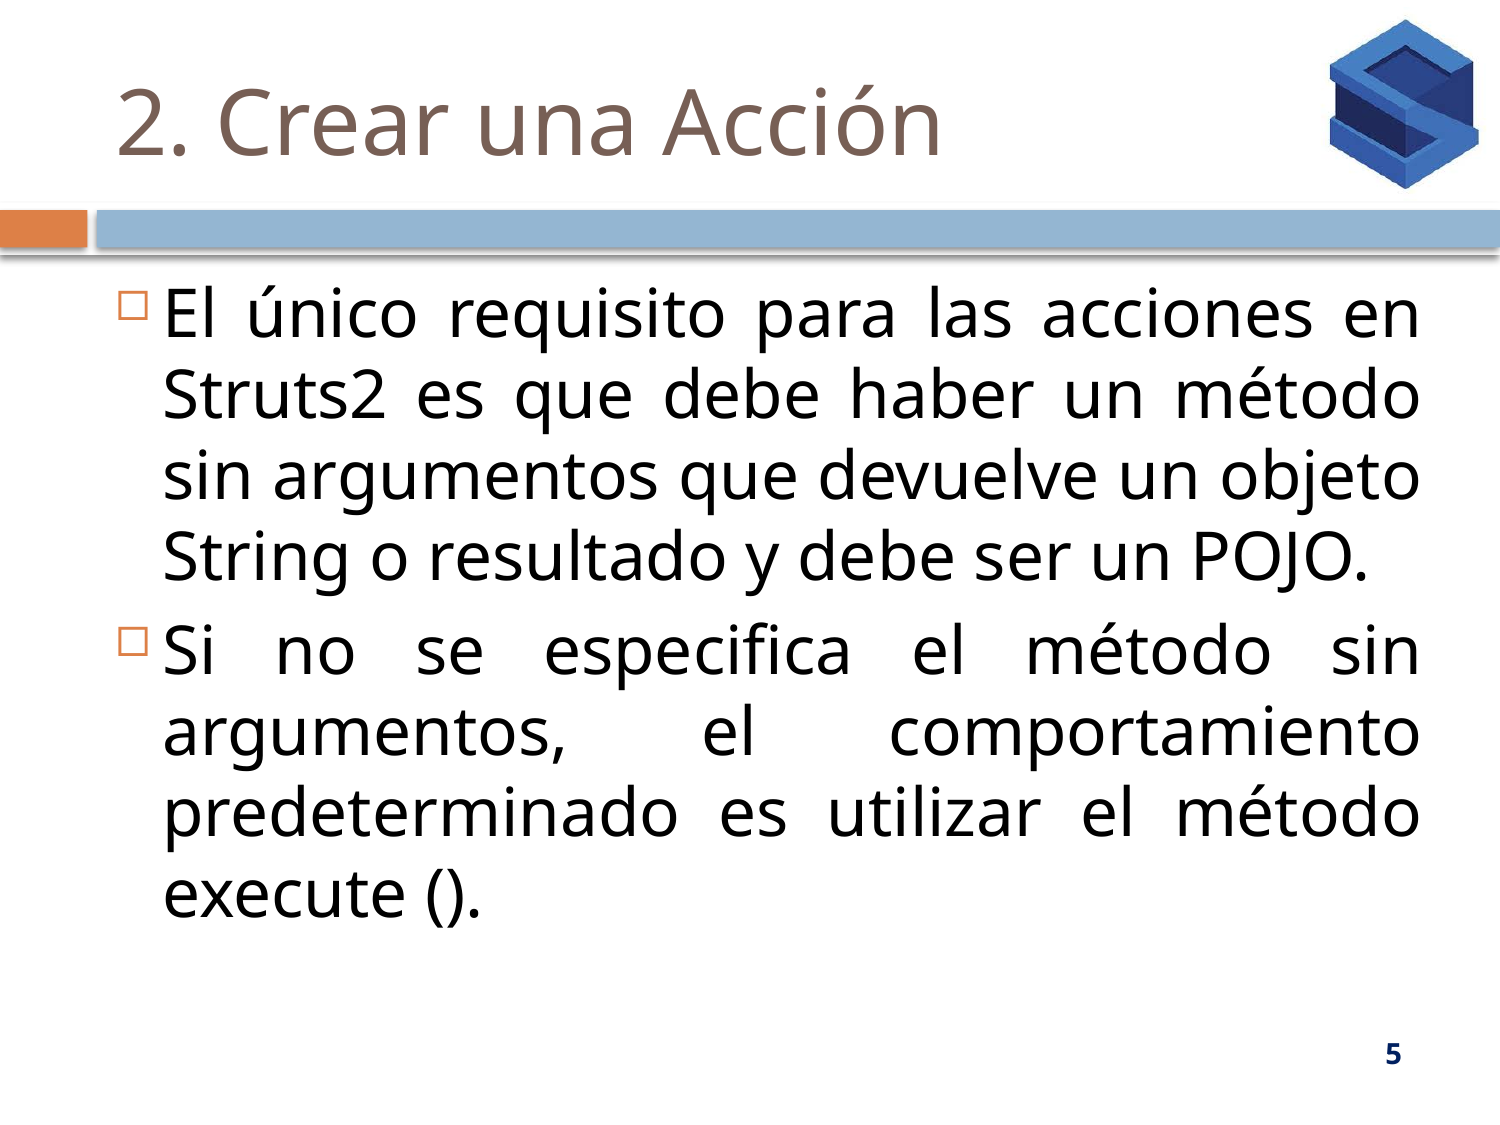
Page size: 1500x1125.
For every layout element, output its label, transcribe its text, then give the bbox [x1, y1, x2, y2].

title 2. Crear una Acción [100, 37, 1438, 200]
list El único requisito para las acciones en Struts2 es que debe haber un método sin argumentos que devuelve un objeto String o resultado y debe ser un POJO. Si no se especifica el método sin argumentos, el comportamiento predeterminado es utilizar el método execute (). [100, 262, 1438, 1000]
picture [1307, 7, 1500, 201]
slide_number 5 [1350, 1034, 1438, 1075]
